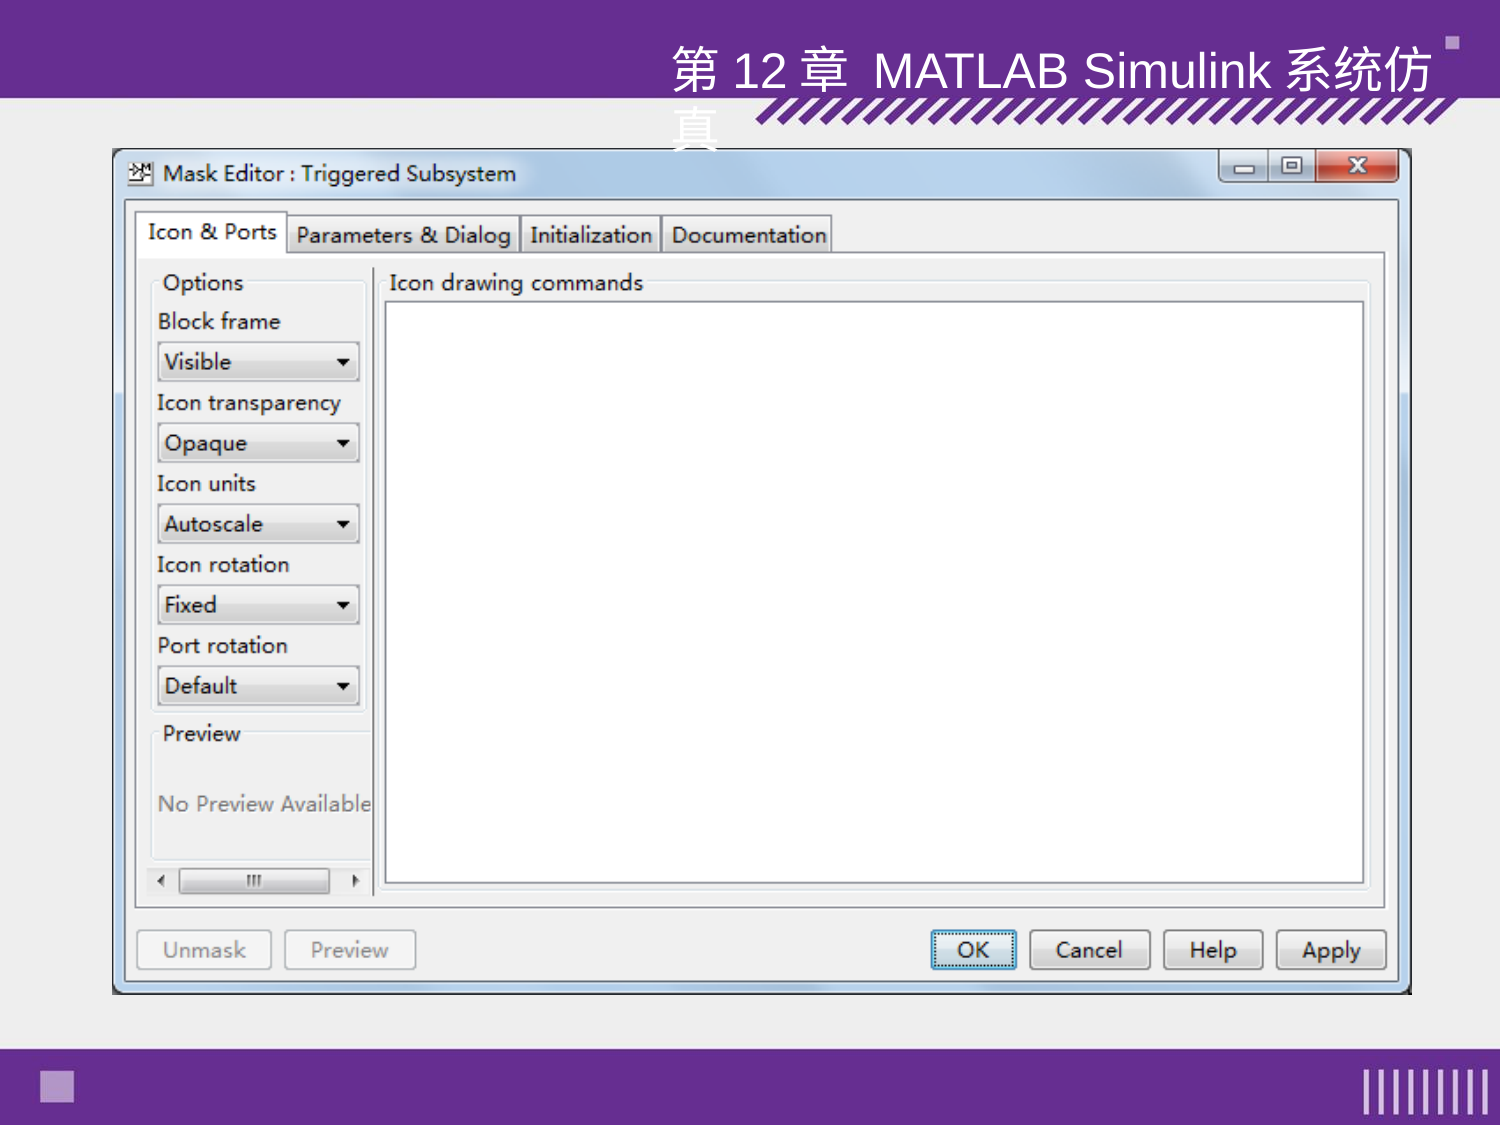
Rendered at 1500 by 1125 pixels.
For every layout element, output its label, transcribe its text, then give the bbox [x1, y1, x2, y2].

text_box 第12章 MATLAB Simulink系统仿真 [655, 30, 1477, 166]
picture [0, 0, 1500, 1125]
